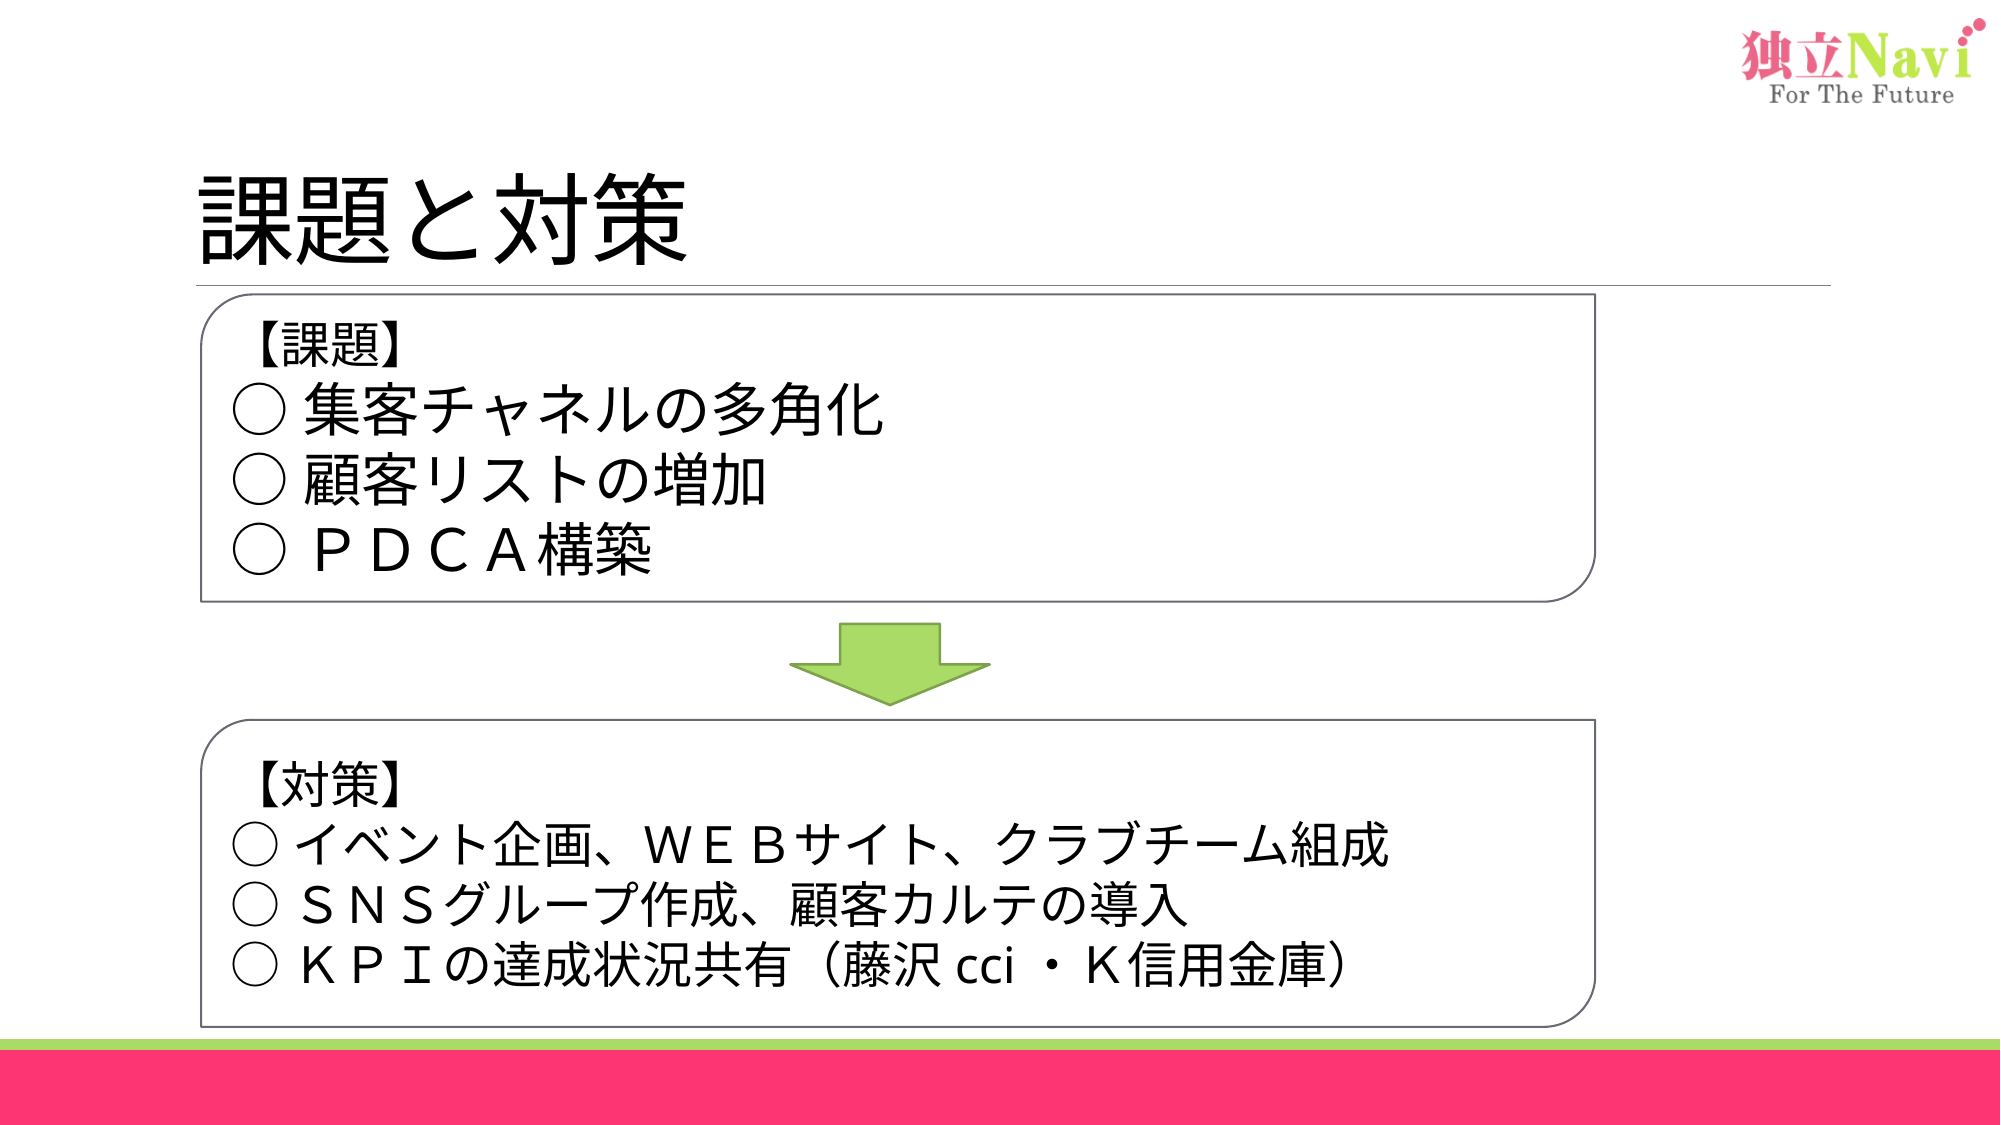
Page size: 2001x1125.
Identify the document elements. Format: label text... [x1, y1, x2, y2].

text_box 【課題】 ○集客チャネルの多角化 ○顧客リストの増加 ○ＰＤＣＡ構築 [200, 293, 1597, 603]
picture [1741, 18, 1987, 105]
title 課題と対策 [180, 47, 1830, 285]
text_box 【対策】 ○イベント企画、ＷＥＢサイト、クラブチーム組成 ○ＳＮＳグループ作成、顧客カルテの導入 ○ＫＰＩの達成状況共有（藤沢cci・Ｋ信用金庫） [200, 718, 1597, 1028]
text_box [789, 622, 991, 707]
